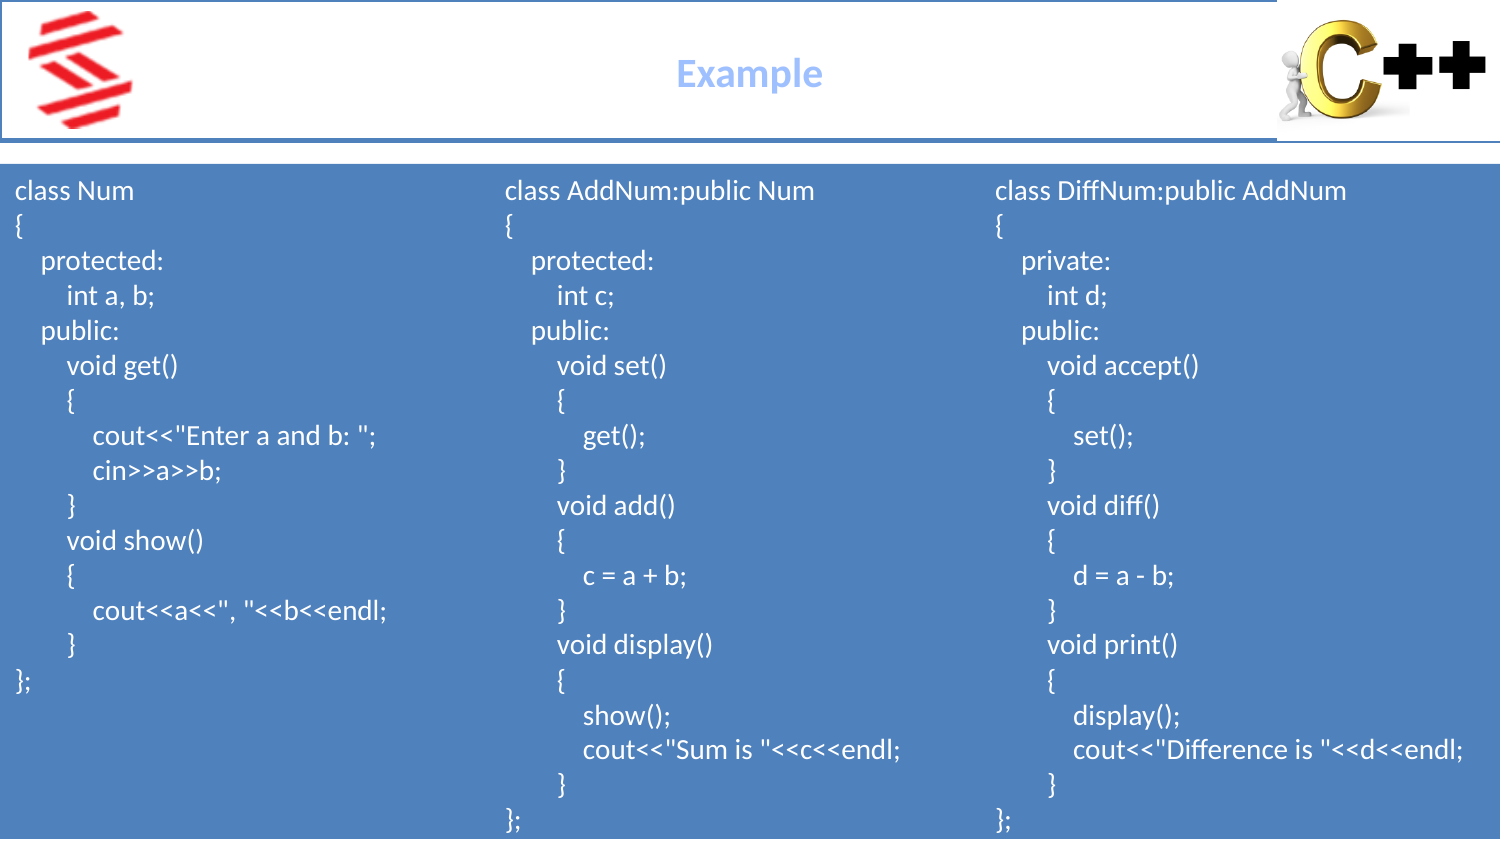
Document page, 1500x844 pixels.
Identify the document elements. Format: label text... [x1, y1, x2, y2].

text_box class Num { protected: int a, b; public: void get() { cout<<"Enter a and b: "; cin>>a>>b; } void show() { cout<<a<<", "<<b<<endl; } }; class AddNum:public Num { protected: int c; public: void set() { get(); } void add() { c = a + b; } void display() { show(); cout<<"Sum is "<<c<<endl; } }; class DiffNum:public AddNum { private: int d; public: void accept() { set(); } void diff() { d = a - b; } void print() { display(); cout<<"Difference is "<<d<<endl; } }; [0, 162, 1500, 841]
title Example [0, 0, 1274, 143]
picture [1277, 0, 1500, 141]
picture [23, 11, 141, 130]
